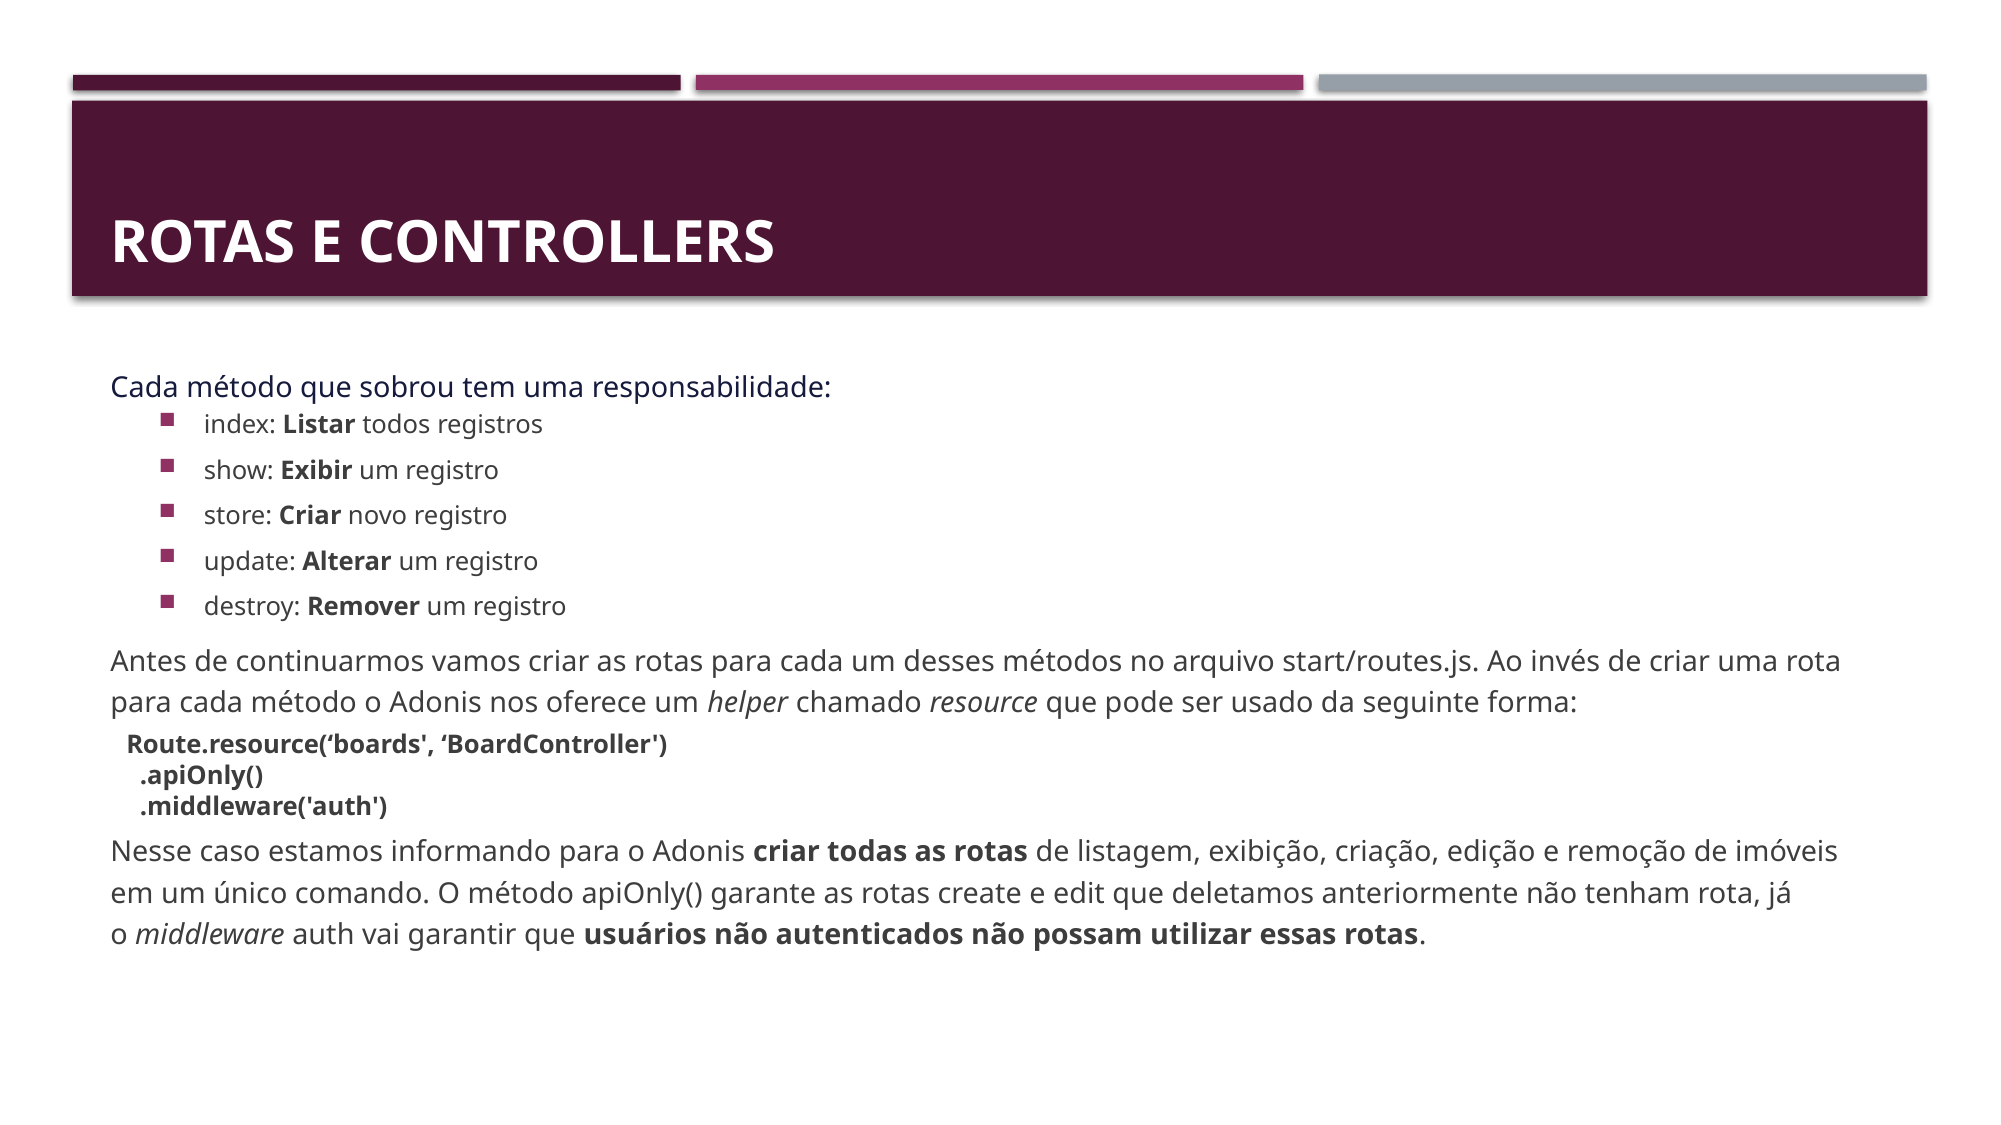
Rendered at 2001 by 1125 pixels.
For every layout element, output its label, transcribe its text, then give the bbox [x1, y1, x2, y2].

title Rotas e controllers [95, 115, 1905, 282]
list Cada método que sobrou tem uma responsabilidade: index: Listar todos registros show: Exibir um registro store: Criar novo registro update: Alterar um registro destroy: Remover um registro Antes de continuarmos vamos criar as rotas para cada um desses métodos no arquivo start/routes.js. Ao invés de criar uma rota para cada método o Adonis nos oferece um helper chamado resource que pode ser usado da seguinte forma: Route.resource(‘boards', ‘BoardController') .apiOnly() .middleware('auth') Nesse caso estamos informando para o Adonis criar todas as rotas de listagem, exibição, criação, edição e remoção de imóveis em um único comando. O método apiOnly() garante as rotas create e edit que deletamos anteriormente não tenham rota, já o middleware auth vai garantir que usuários não autenticados não possam utilizar essas rotas. [95, 357, 1905, 962]
